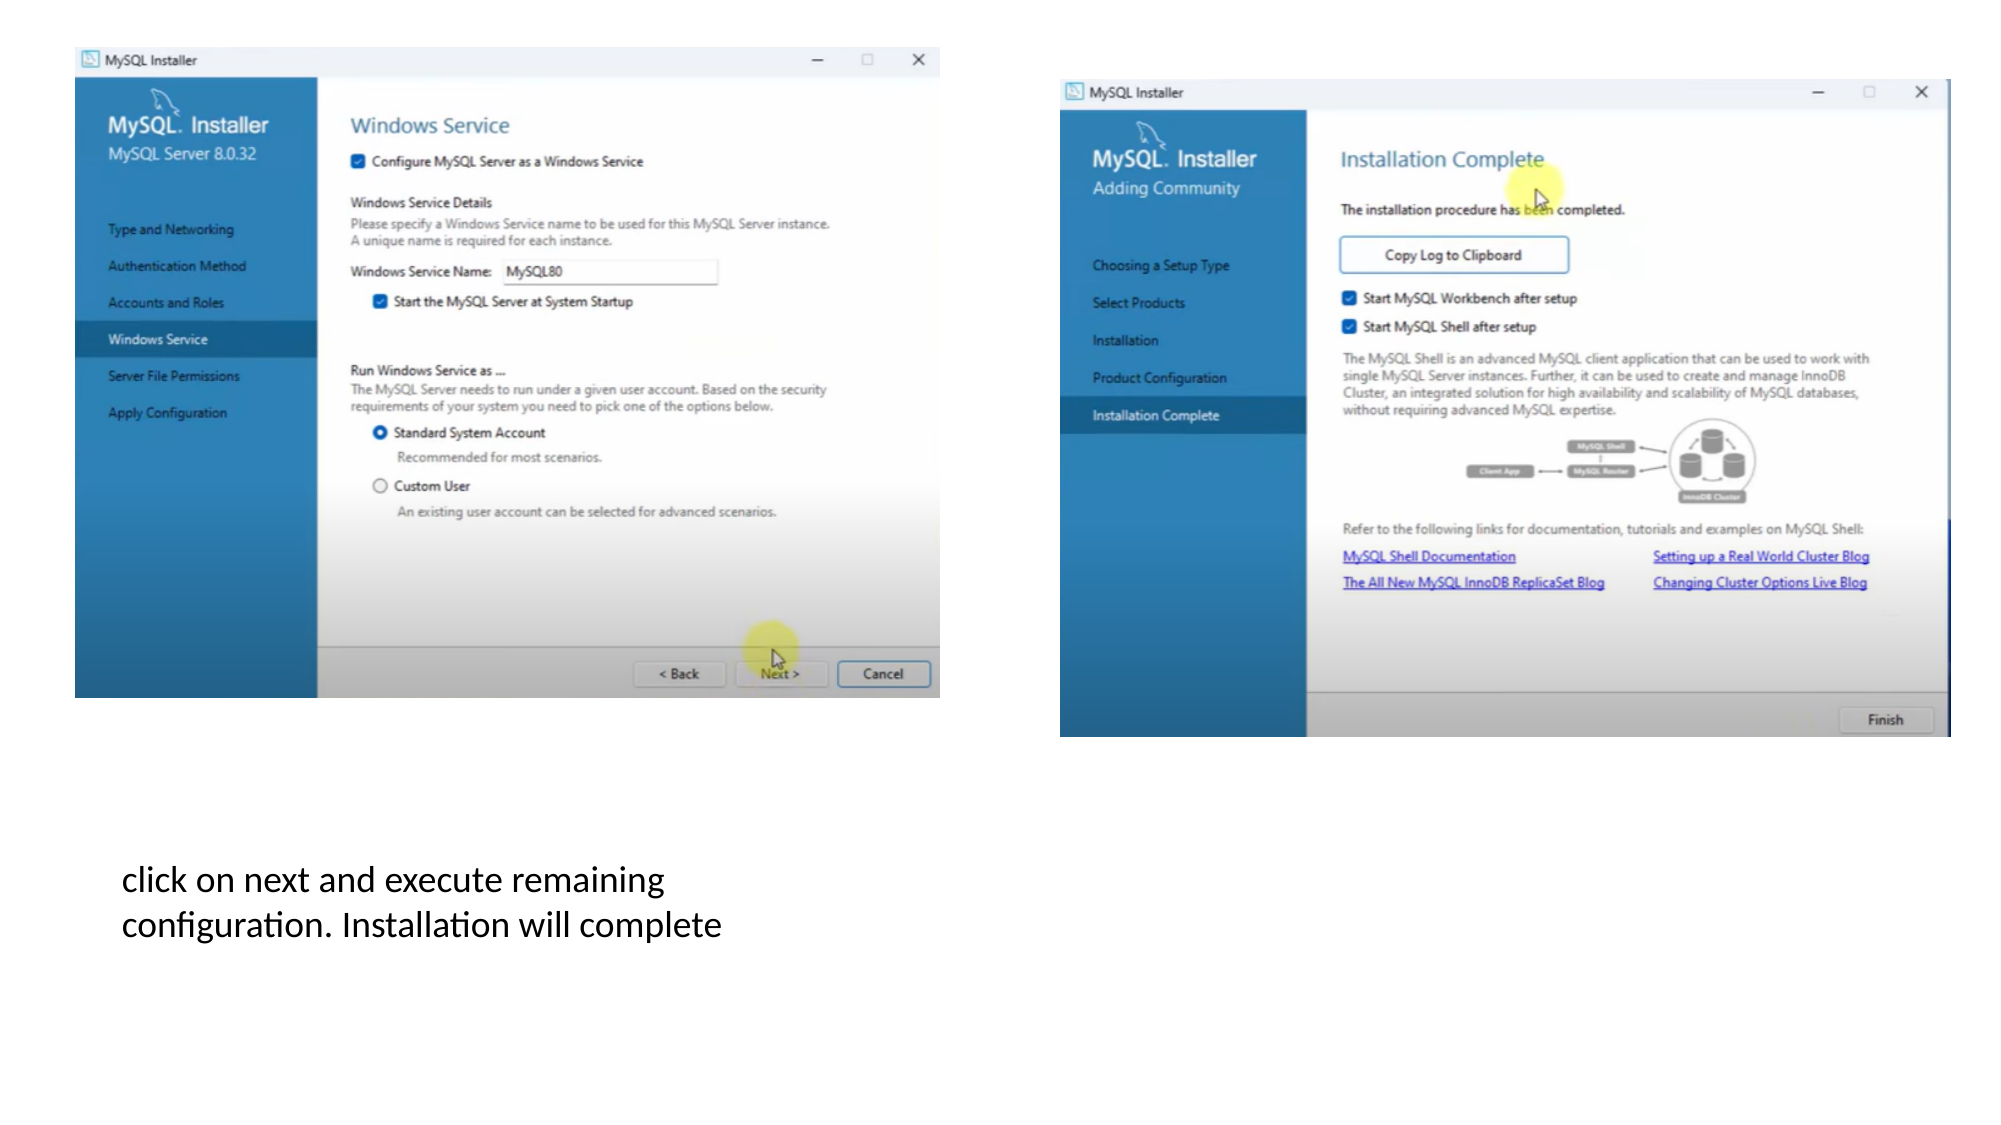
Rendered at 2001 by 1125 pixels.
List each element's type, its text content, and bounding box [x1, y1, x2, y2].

picture [1060, 79, 1951, 737]
picture [75, 47, 940, 698]
text_box click on next and execute remaining configuration. Installation will complete [107, 847, 853, 953]
